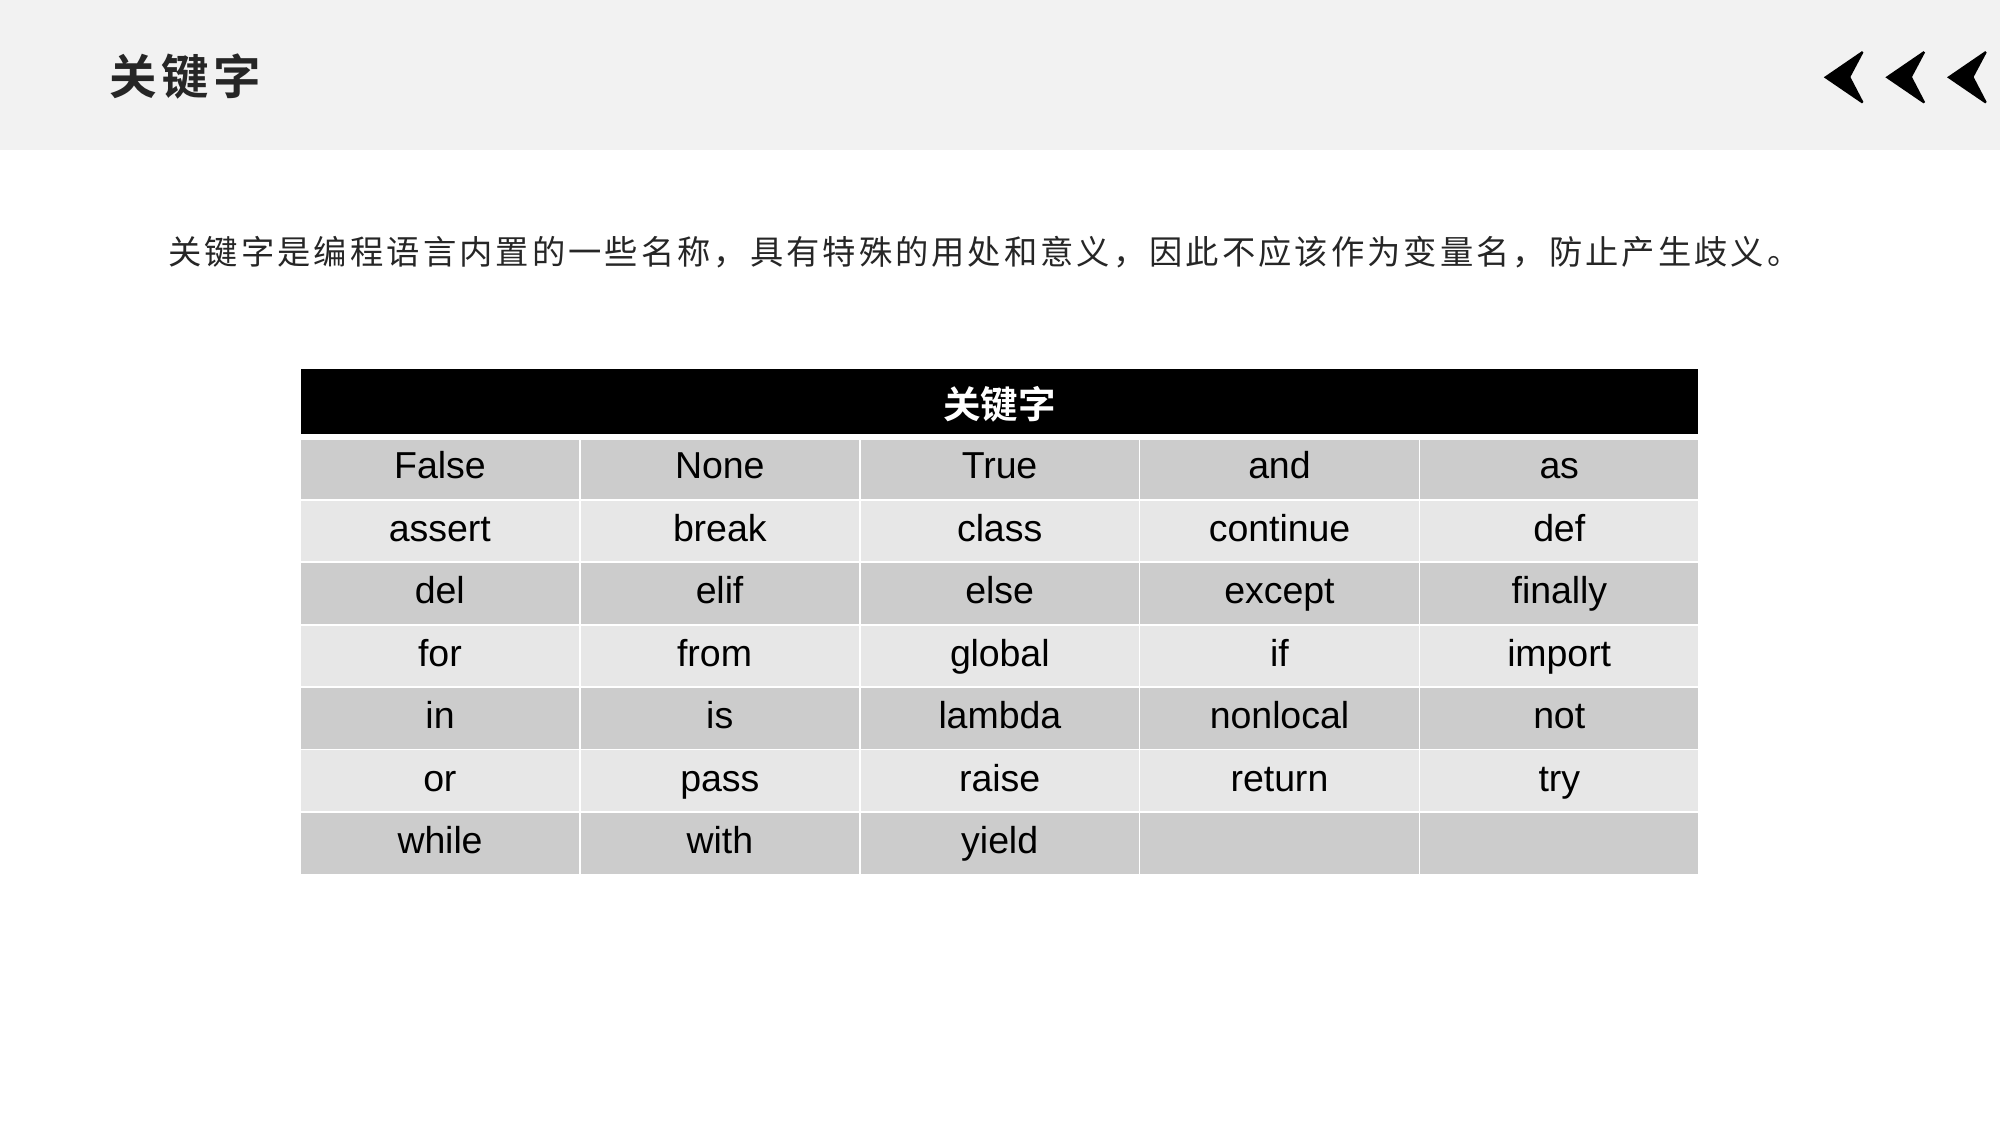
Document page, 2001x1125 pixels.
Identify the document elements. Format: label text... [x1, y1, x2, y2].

table_cell as [1420, 440, 1698, 499]
table_cell except [1140, 563, 1419, 624]
table_cell global [861, 626, 1139, 686]
table_cell [1420, 813, 1698, 874]
table_cell pass [581, 750, 859, 811]
table_cell [1140, 813, 1419, 874]
table_cell lambda [861, 688, 1139, 749]
table_cell if [1140, 626, 1419, 686]
table_cell with [581, 813, 859, 874]
table_cell break [581, 501, 859, 561]
table_header 关键字 [301, 369, 1698, 434]
table_cell import [1420, 626, 1698, 686]
table_cell elif [581, 563, 859, 624]
table_cell del [301, 563, 579, 624]
table_cell or [301, 750, 579, 811]
table_cell continue [1140, 501, 1419, 561]
table_cell finally [1420, 563, 1698, 624]
table_cell try [1420, 750, 1698, 811]
table_cell True [861, 440, 1139, 499]
table_cell while [301, 813, 579, 874]
table_cell yield [861, 813, 1139, 874]
table_cell not [1420, 688, 1698, 749]
table_cell class [861, 501, 1139, 561]
list 关键字是编程语言内置的一些名称，具有特殊的用处和意义，因此不应该作为变量名，防止产生歧义。 [154, 211, 1846, 307]
table_cell is [581, 688, 859, 749]
title 关键字 [95, 38, 1906, 112]
table_cell def [1420, 501, 1698, 561]
table_cell nonlocal [1140, 688, 1419, 749]
table_cell for [301, 626, 579, 686]
table_cell and [1140, 440, 1419, 499]
table_cell in [301, 688, 579, 749]
table_cell None [581, 440, 859, 499]
table_cell from [581, 626, 859, 686]
table_cell False [301, 440, 579, 499]
table_cell raise [861, 750, 1139, 811]
table_cell else [861, 563, 1139, 624]
table_cell assert [301, 501, 579, 561]
table_cell return [1140, 750, 1419, 811]
